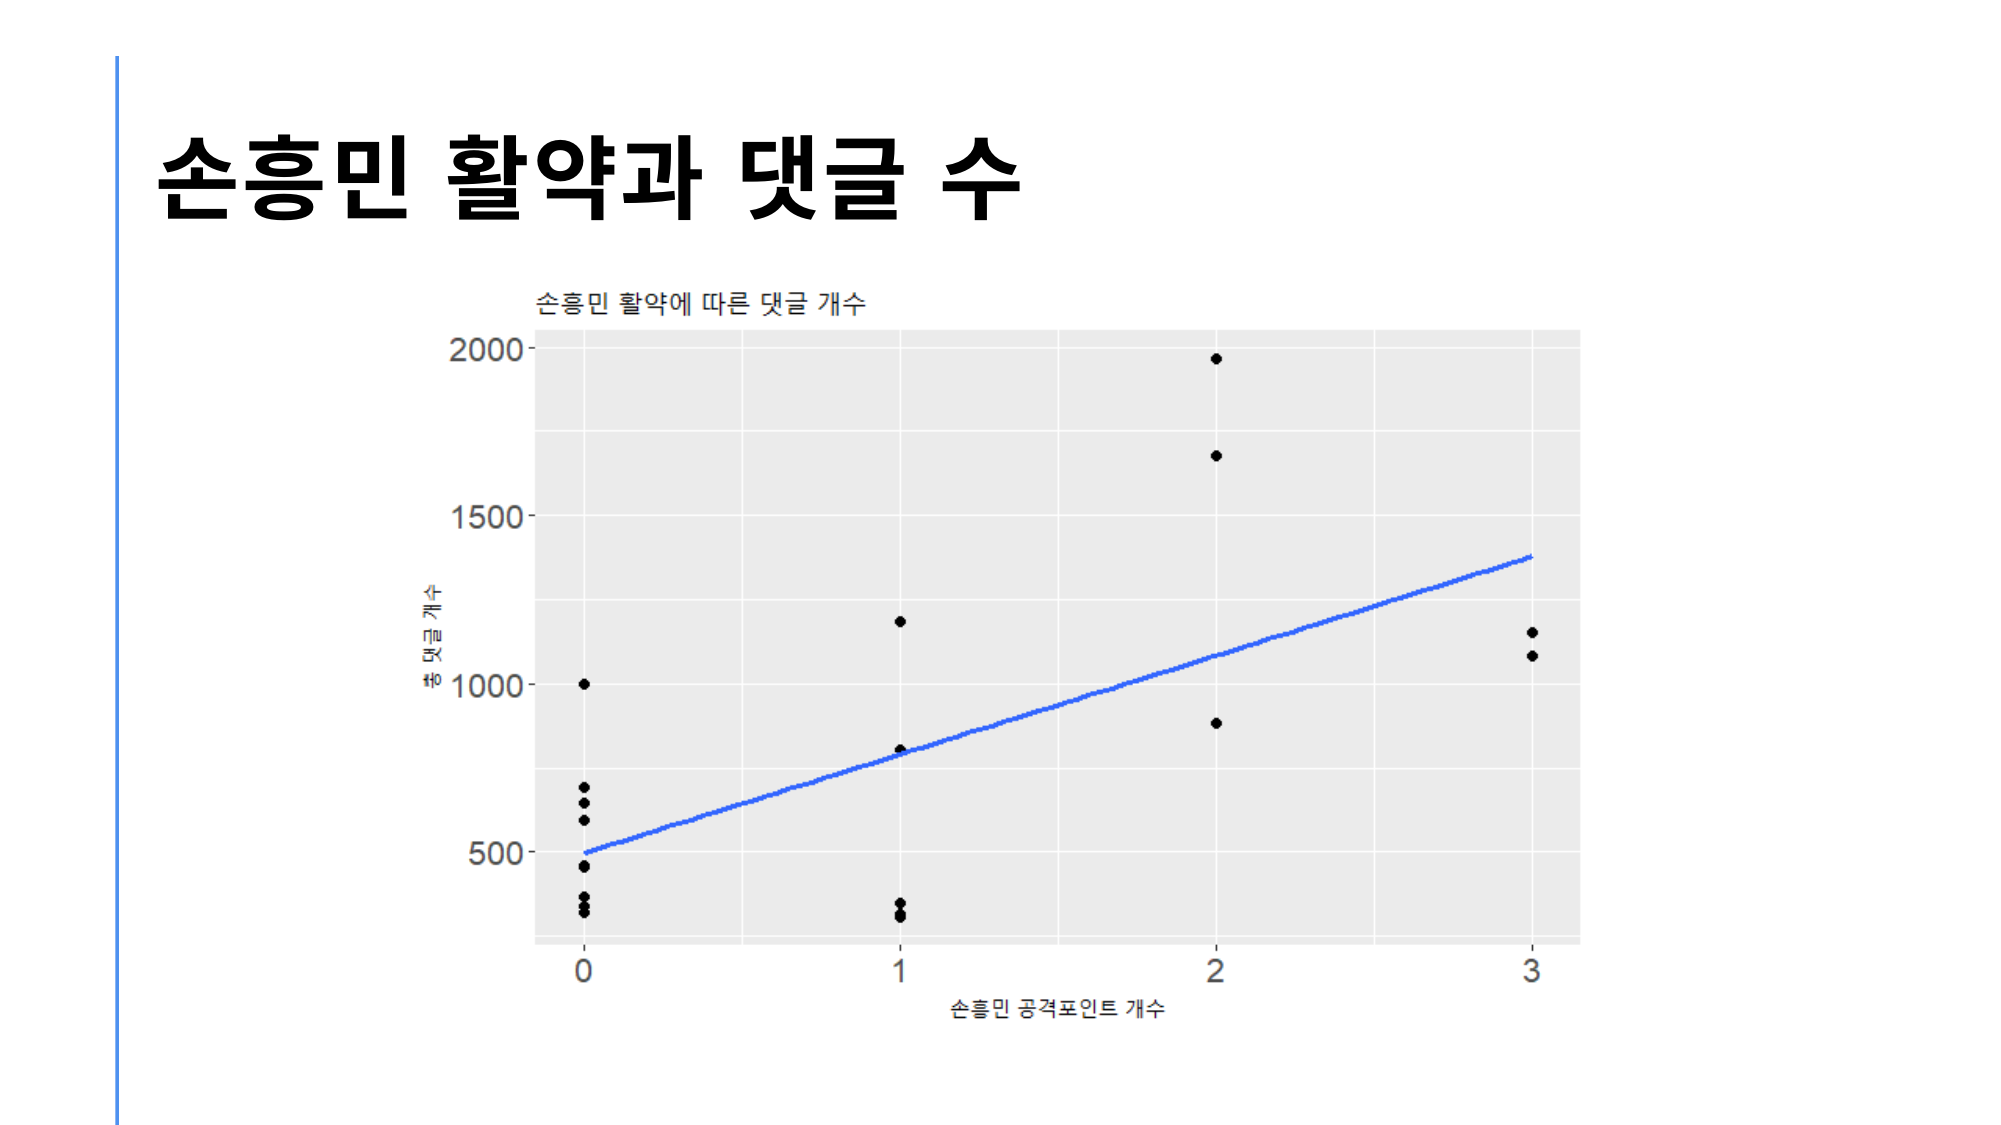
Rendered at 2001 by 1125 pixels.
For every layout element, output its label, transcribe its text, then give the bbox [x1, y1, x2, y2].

title 손흥민 활약과 댓글 수 [137, 59, 1863, 278]
picture [407, 277, 1593, 1031]
